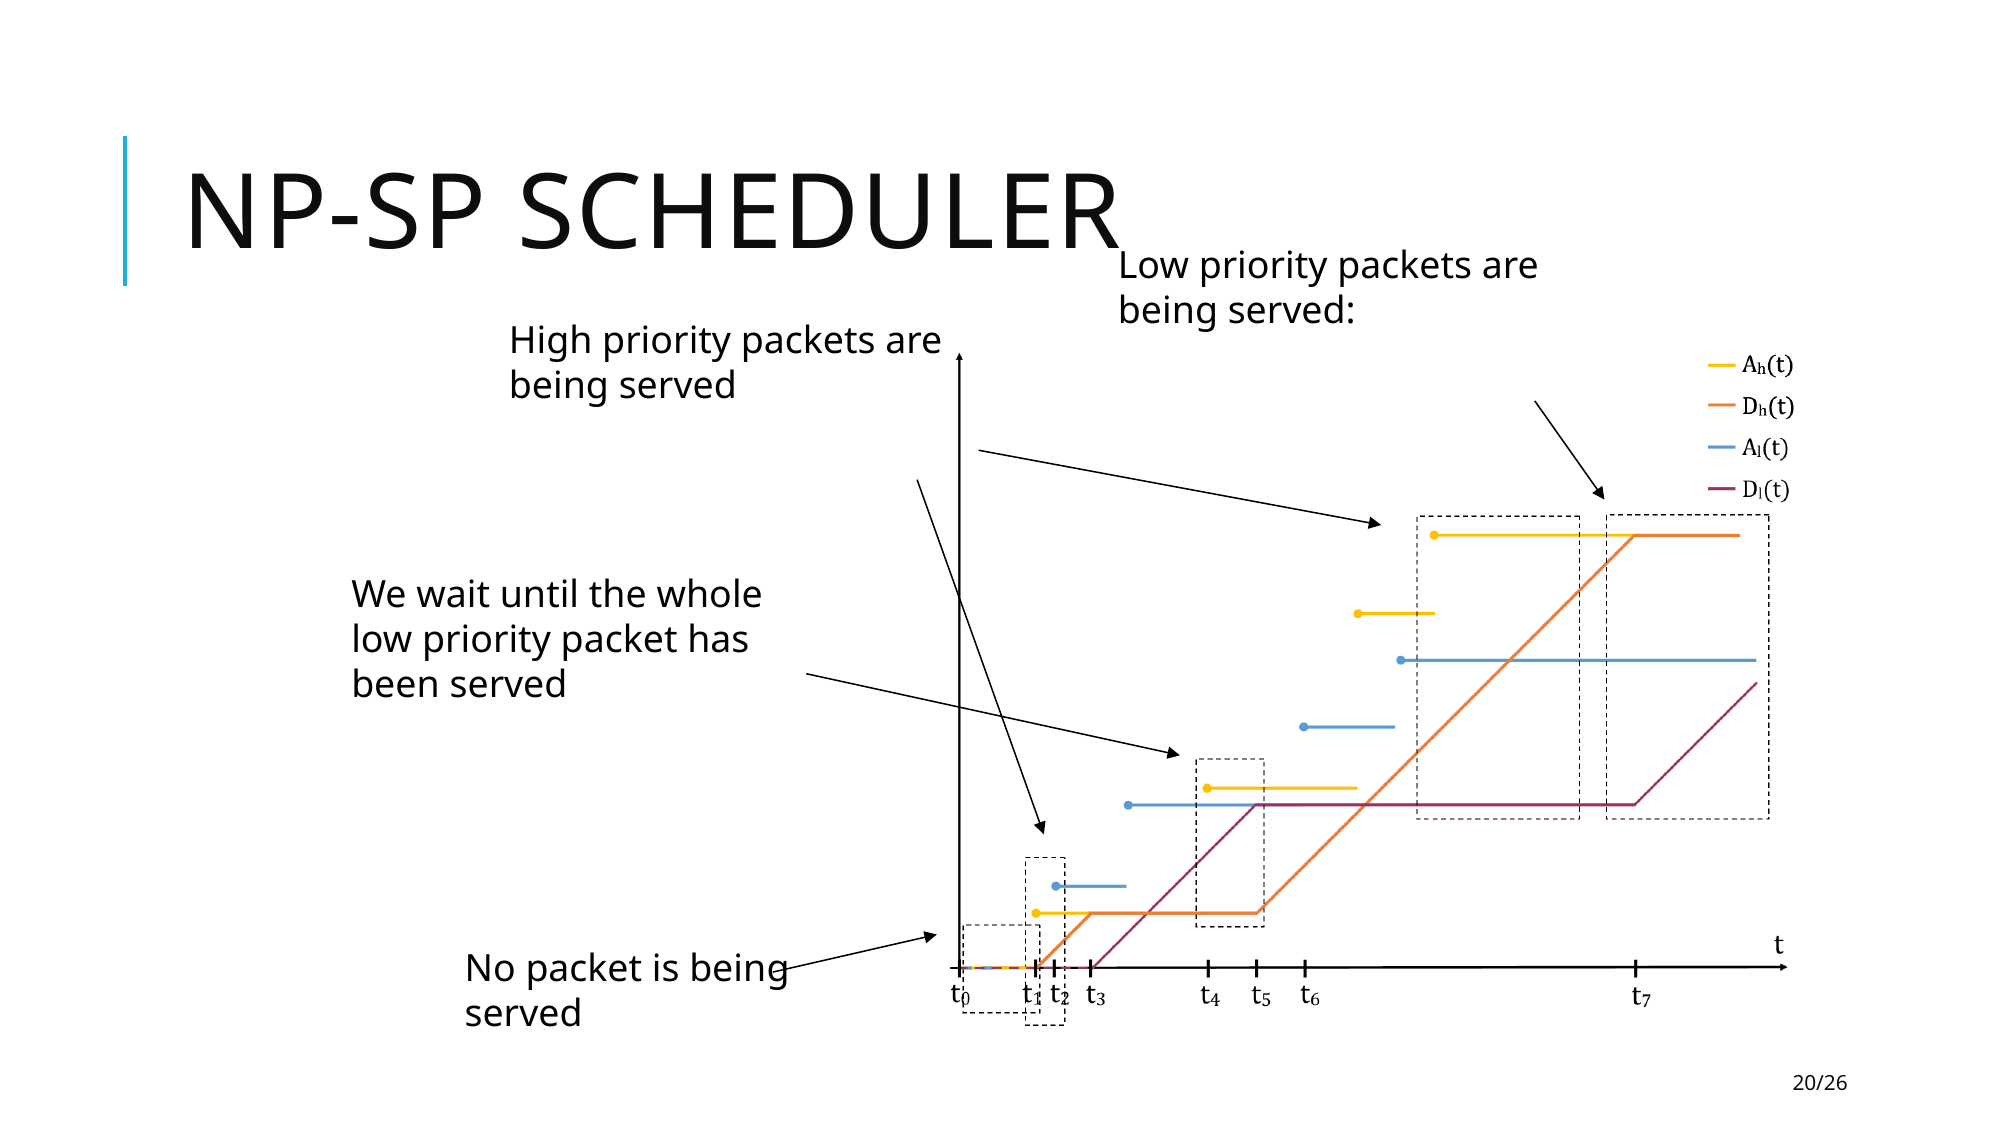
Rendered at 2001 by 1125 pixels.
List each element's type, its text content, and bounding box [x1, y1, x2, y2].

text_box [978, 449, 1382, 526]
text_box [916, 479, 1045, 835]
picture [886, 278, 1858, 1030]
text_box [1051, 673, 1181, 756]
slide_number 20/26 [1777, 1061, 1938, 1107]
title NP-SP scheduler [168, 96, 1763, 342]
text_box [805, 673, 910, 756]
text_box No packet is being served [449, 936, 861, 1086]
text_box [772, 934, 937, 973]
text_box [1534, 400, 1605, 500]
